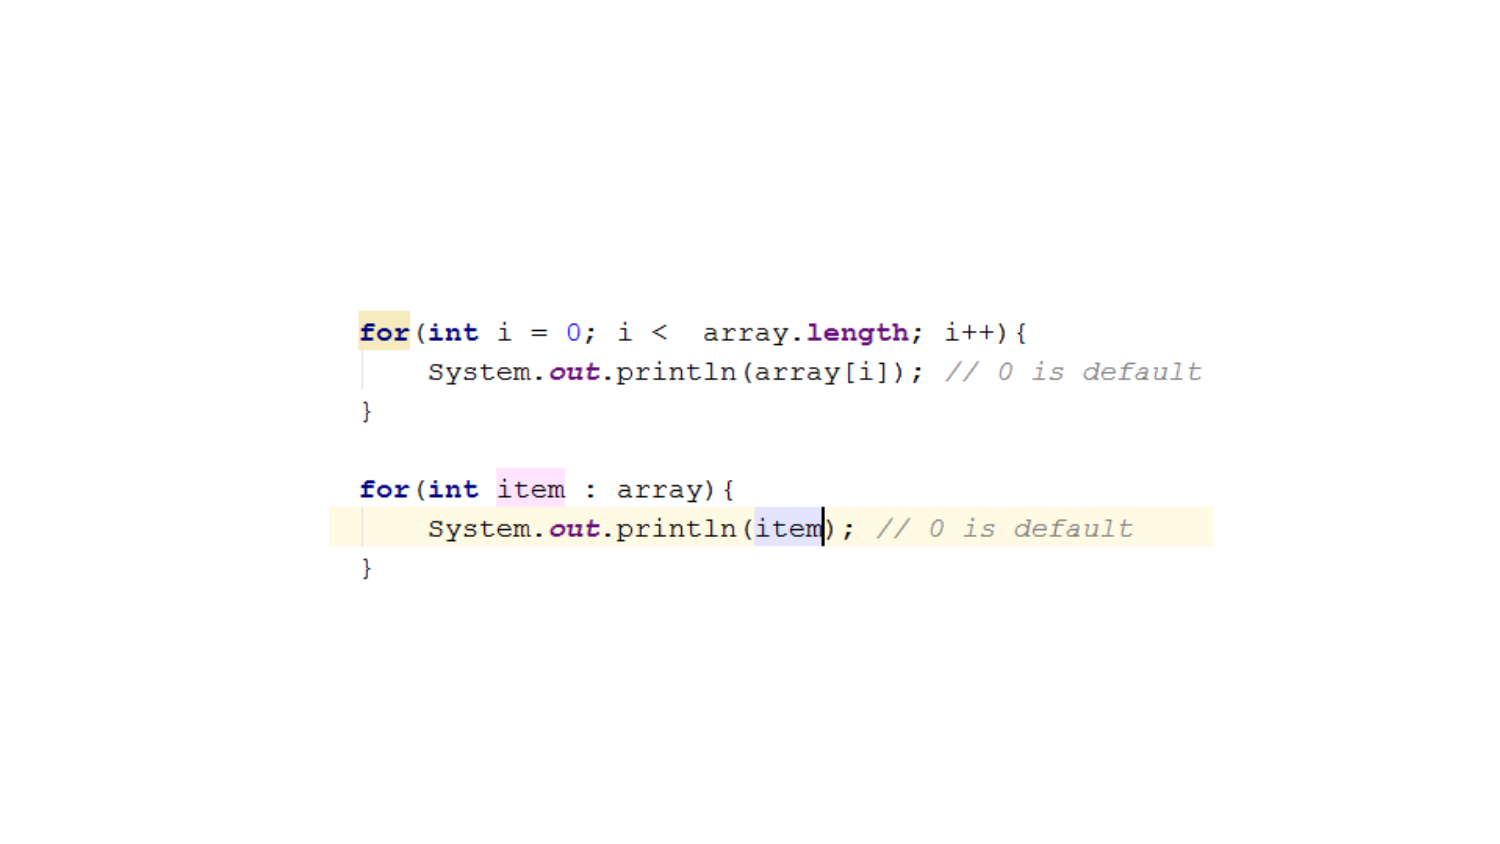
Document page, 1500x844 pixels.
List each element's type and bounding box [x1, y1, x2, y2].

picture [329, 308, 1213, 596]
